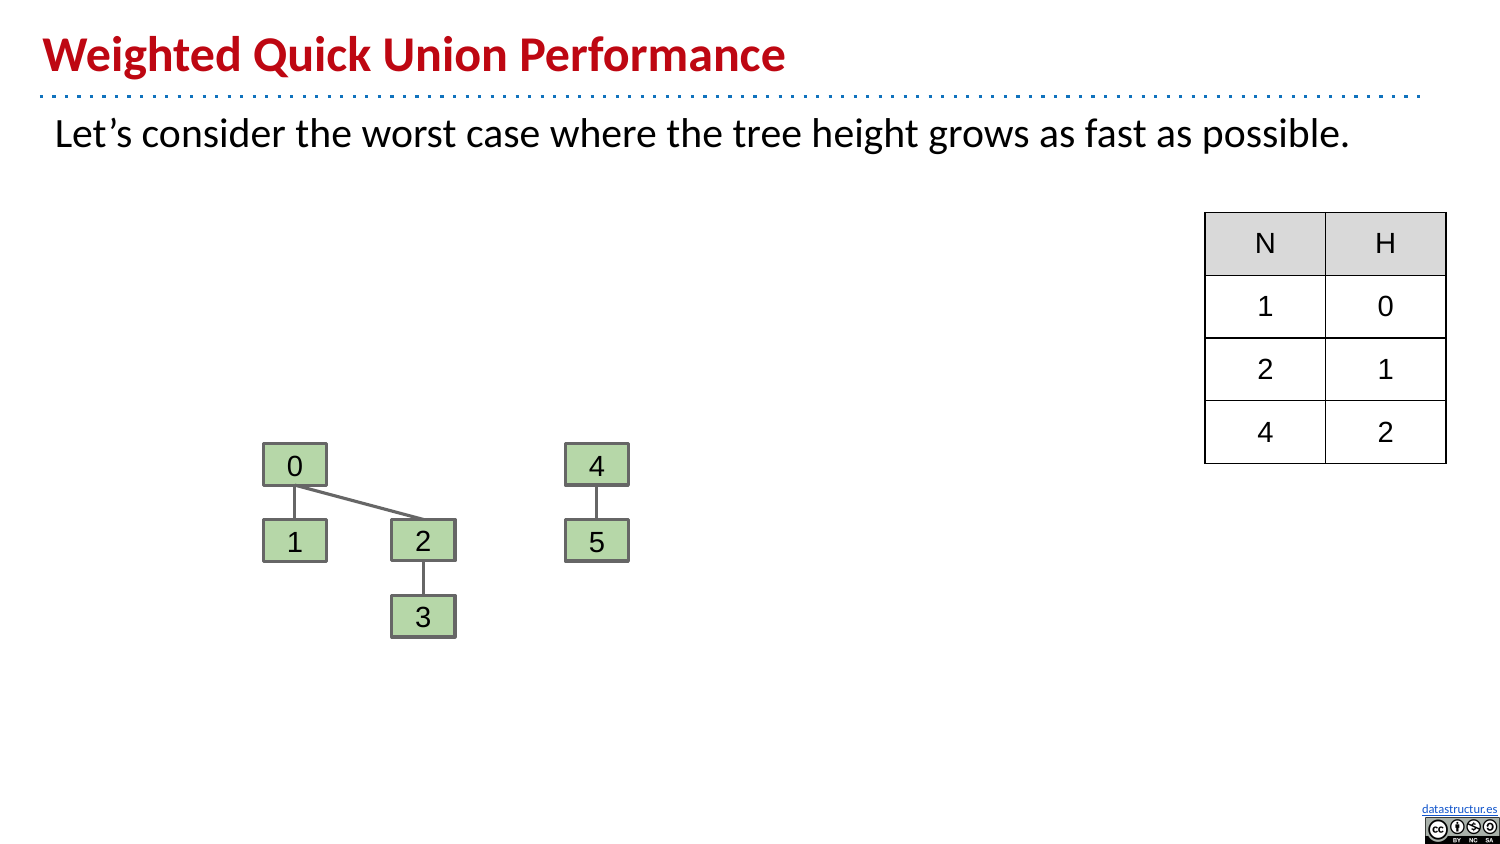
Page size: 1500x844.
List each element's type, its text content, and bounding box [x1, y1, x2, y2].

table_cell 0 [1326, 276, 1445, 337]
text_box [294, 484, 424, 520]
table_cell 2 [1326, 401, 1445, 463]
list Let’s consider the worst case where the tree height grows as fast as possible. [39, 91, 1425, 183]
table_cell 2 [1206, 339, 1325, 400]
text_box 0 [263, 443, 327, 486]
text_box 2 [391, 519, 456, 561]
table_cell 1 [1326, 339, 1445, 400]
table_cell 4 [1206, 401, 1325, 463]
text_box 5 [565, 519, 629, 562]
text_box 4 [565, 443, 629, 485]
title Weighted Quick Union Performance [27, 15, 1378, 97]
text_box 3 [391, 595, 456, 637]
picture [1425, 817, 1500, 844]
text_box 1 [263, 519, 327, 562]
table_header H [1326, 213, 1445, 275]
table_cell 1 [1206, 276, 1325, 337]
table_header N [1206, 213, 1325, 275]
